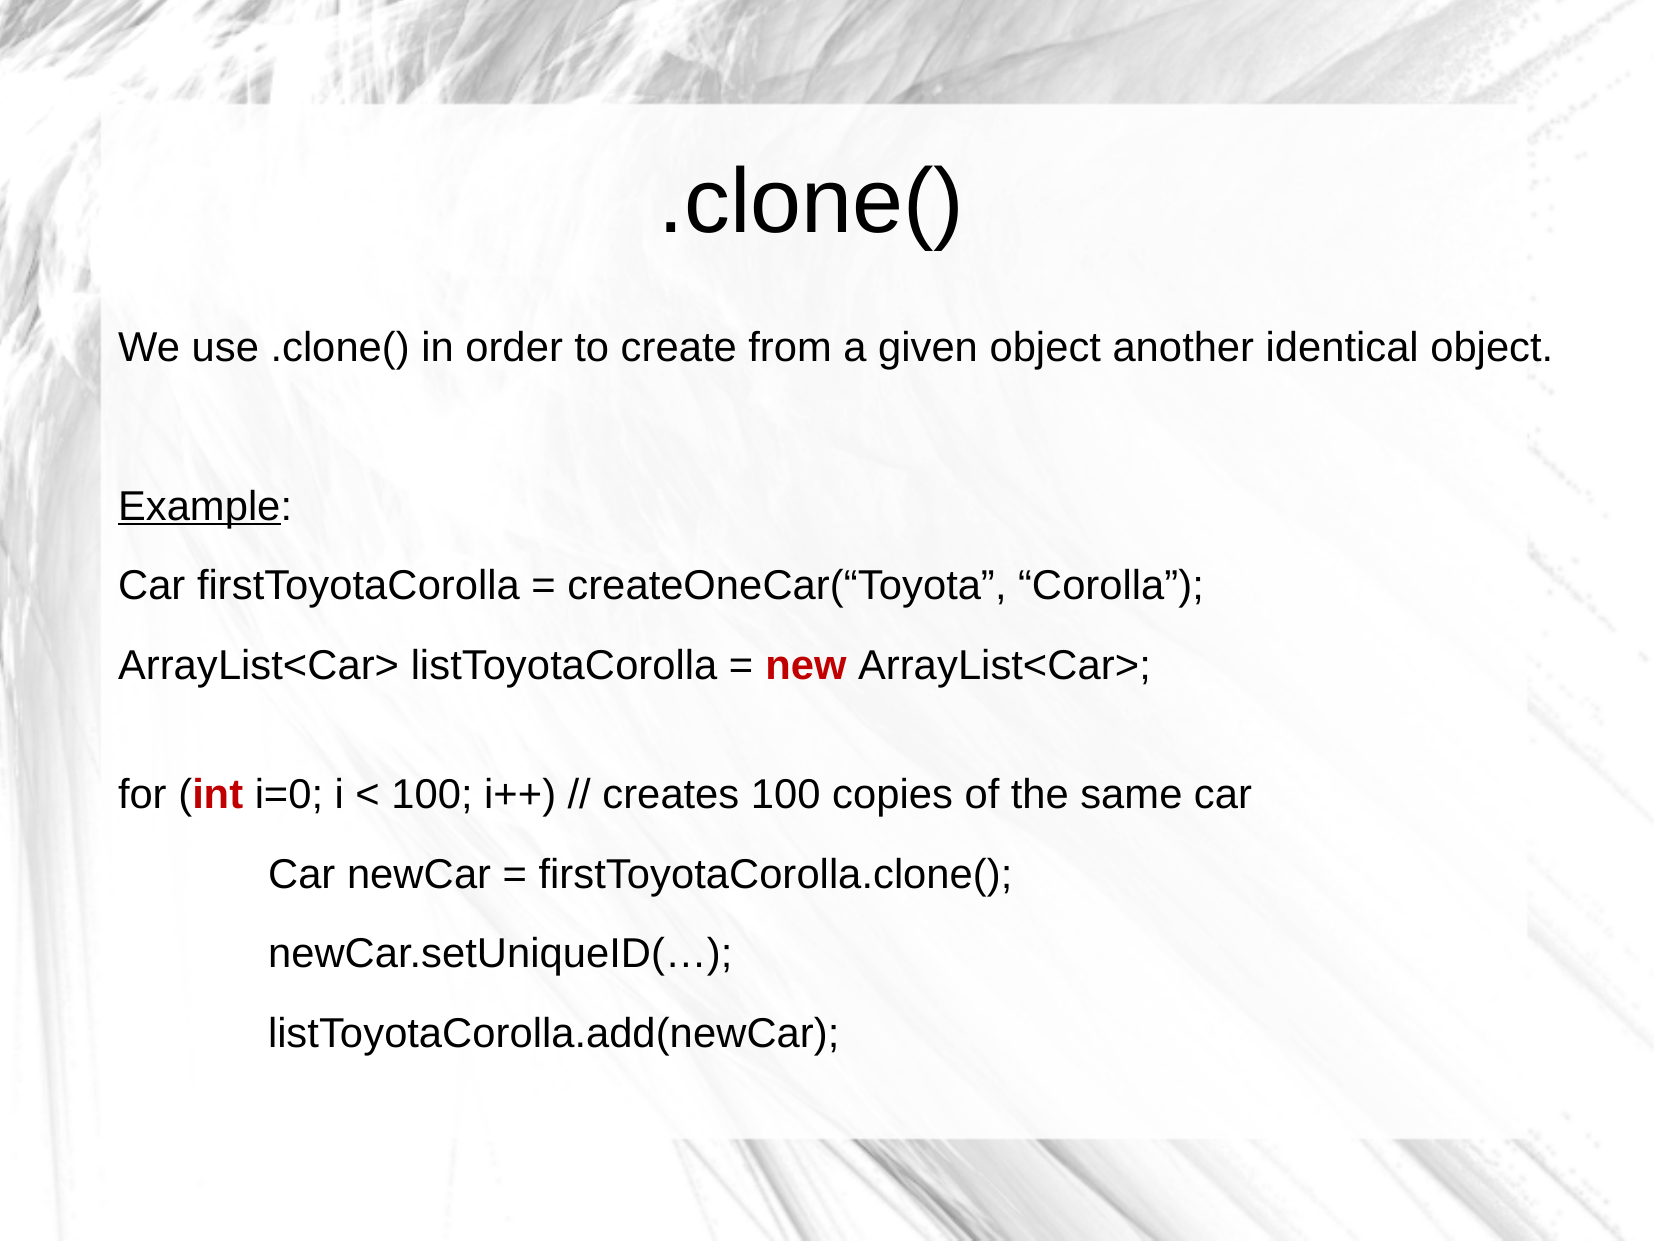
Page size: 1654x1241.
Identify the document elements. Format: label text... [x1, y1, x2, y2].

title .clone() [118, 112, 1506, 281]
list We use .clone() in order to create from a given object another identical object. Example: Car firstToyotaCorolla = createOneCar(“Toyota”, “Corolla”); ArrayList<Car> listToyotaCorolla = new ArrayList<Car>; for (int i=0; i < 100; i++) // creates 100 copies of the same car Car newCar = firstToyotaCorolla.clone(); newCar.setUniqueID(…); listToyotaCorolla.add(newCar); [118, 319, 1571, 1102]
picture [0, 0, 1654, 1241]
